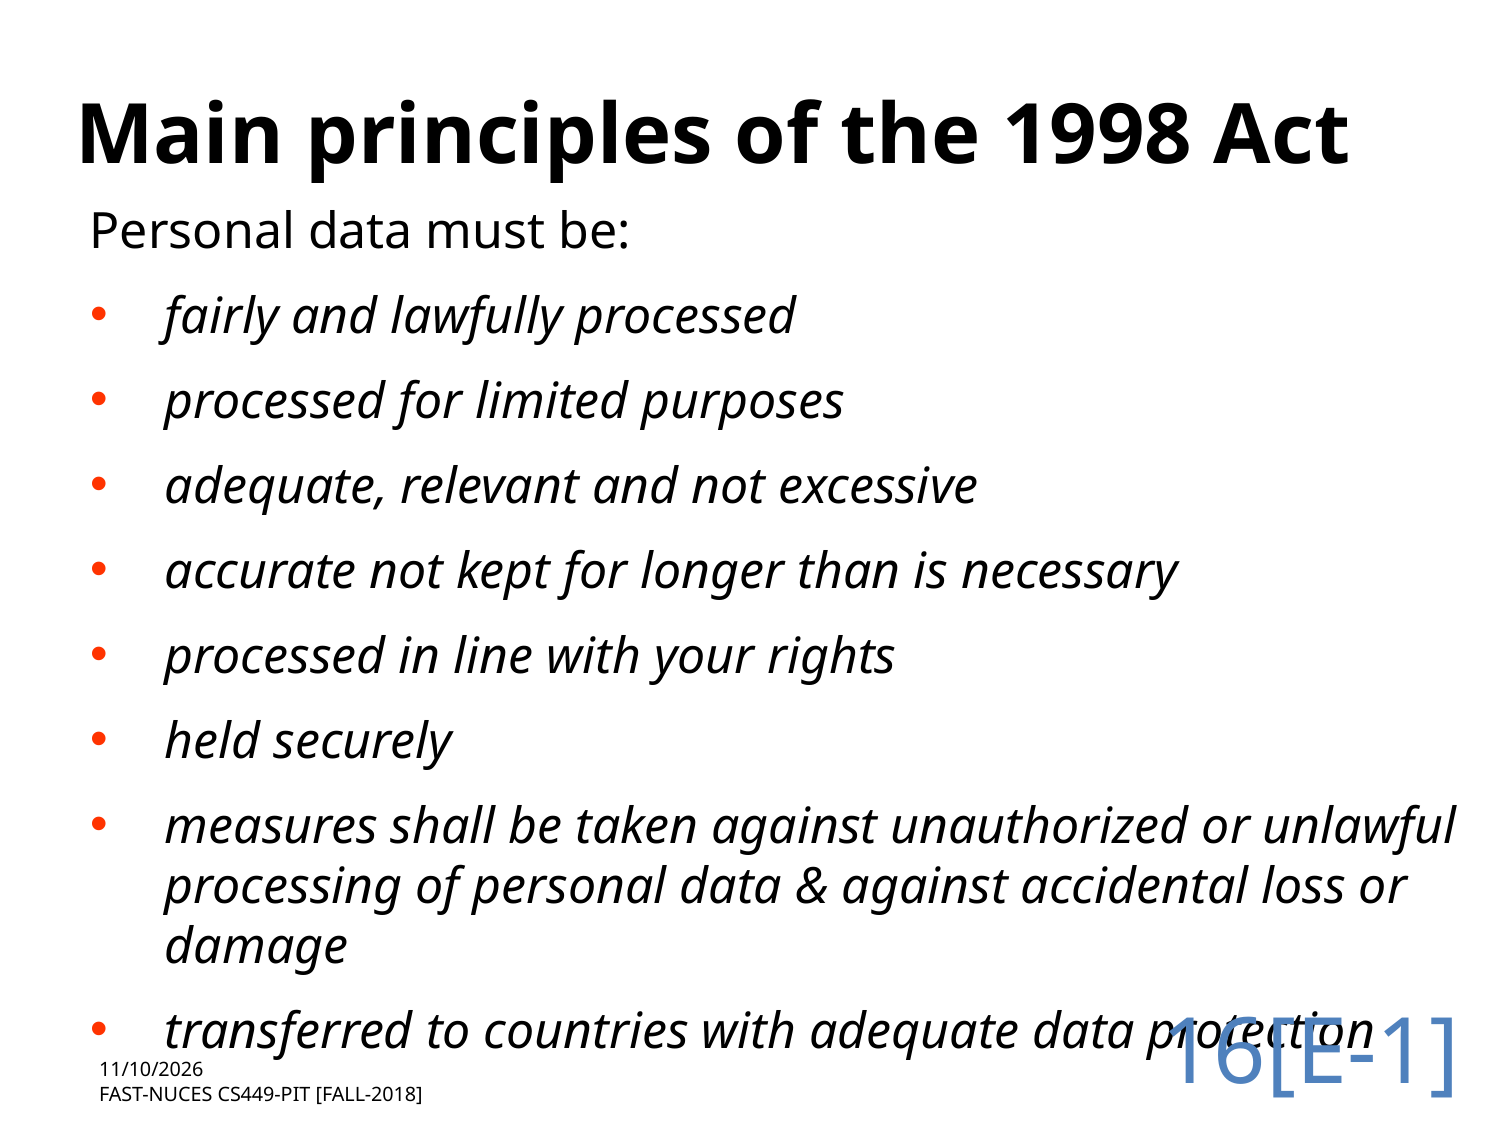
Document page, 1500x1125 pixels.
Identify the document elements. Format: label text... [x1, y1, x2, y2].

text_box 12/18/2018 [84, 1051, 591, 1075]
text_box Main principles of the 1998 Act [74, 80, 1425, 181]
text_box Personal data must be: fairly and lawfully processed processed for limited purposes adequate, relevant and not excessive accurate not kept for longer than is necessary processed in line with your rights held securely measures shall be taken against unauthorized or unlawful processing of personal data & against accidental loss or damage transferred to countries with adequate data protection [74, 190, 1500, 1006]
text_box FAST-NUCES CS449-PIT [Fall-2018] [84, 1075, 703, 1113]
text_box <number>[E-1] [791, 939, 1475, 1125]
